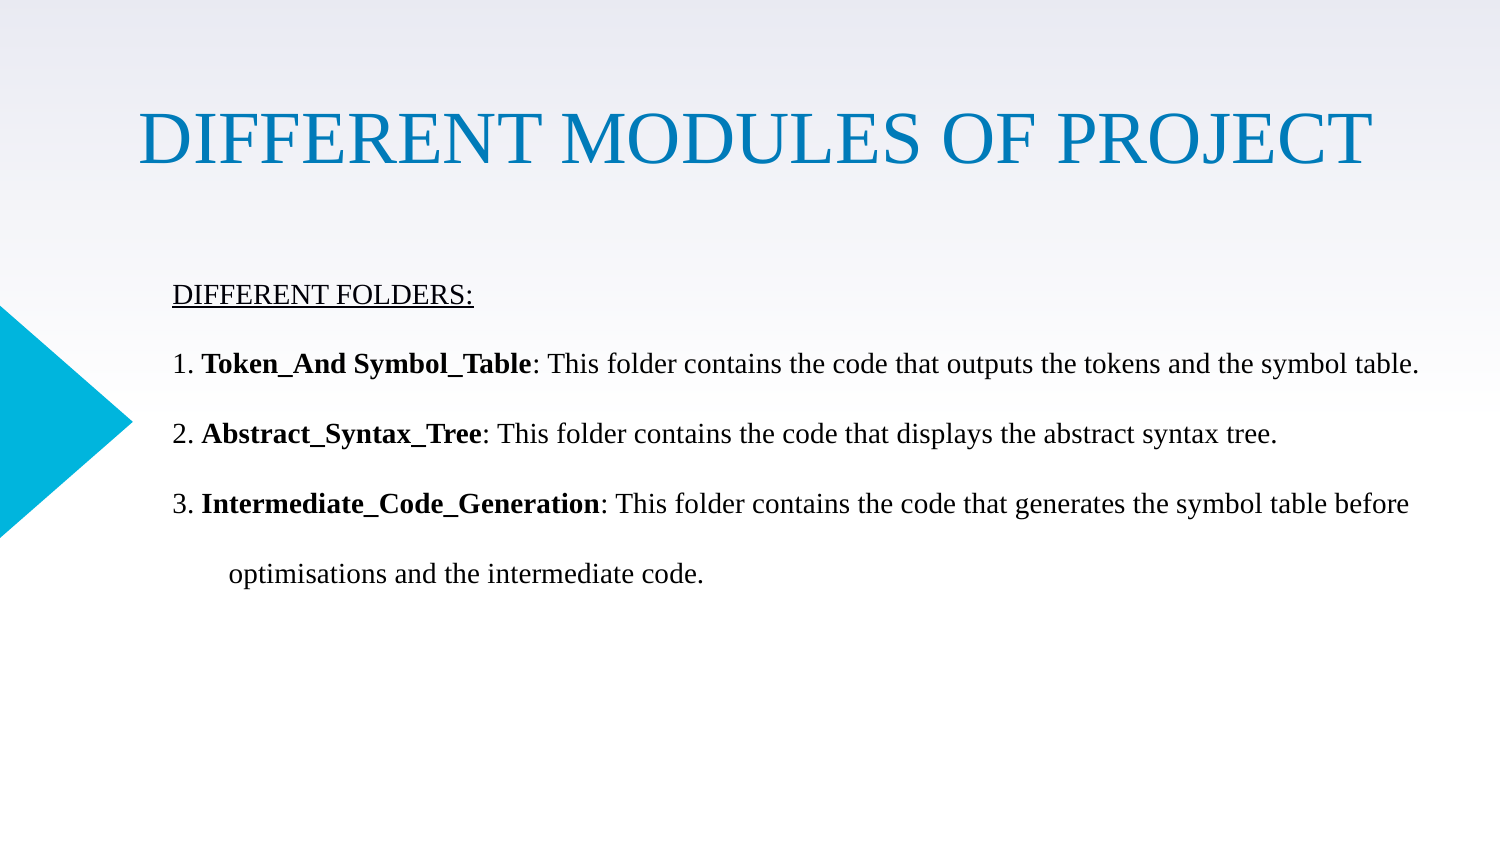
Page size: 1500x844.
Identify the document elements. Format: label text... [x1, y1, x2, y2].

title DIFFERENT MODULES OF PROJECT [139, 17, 1405, 179]
subtitle DIFFERENT FOLDERS: 1. Token_And Symbol_Table: This folder contains the code that outputs the tokens and the symbol table. 2. Abstract_Syntax_Tree: This folder contains the code that displays the abstract syntax tree. 3. Intermediate_Code_Generation: This folder contains the code that generates the symbol table before optimisations and the intermediate code. [153, 222, 1454, 747]
